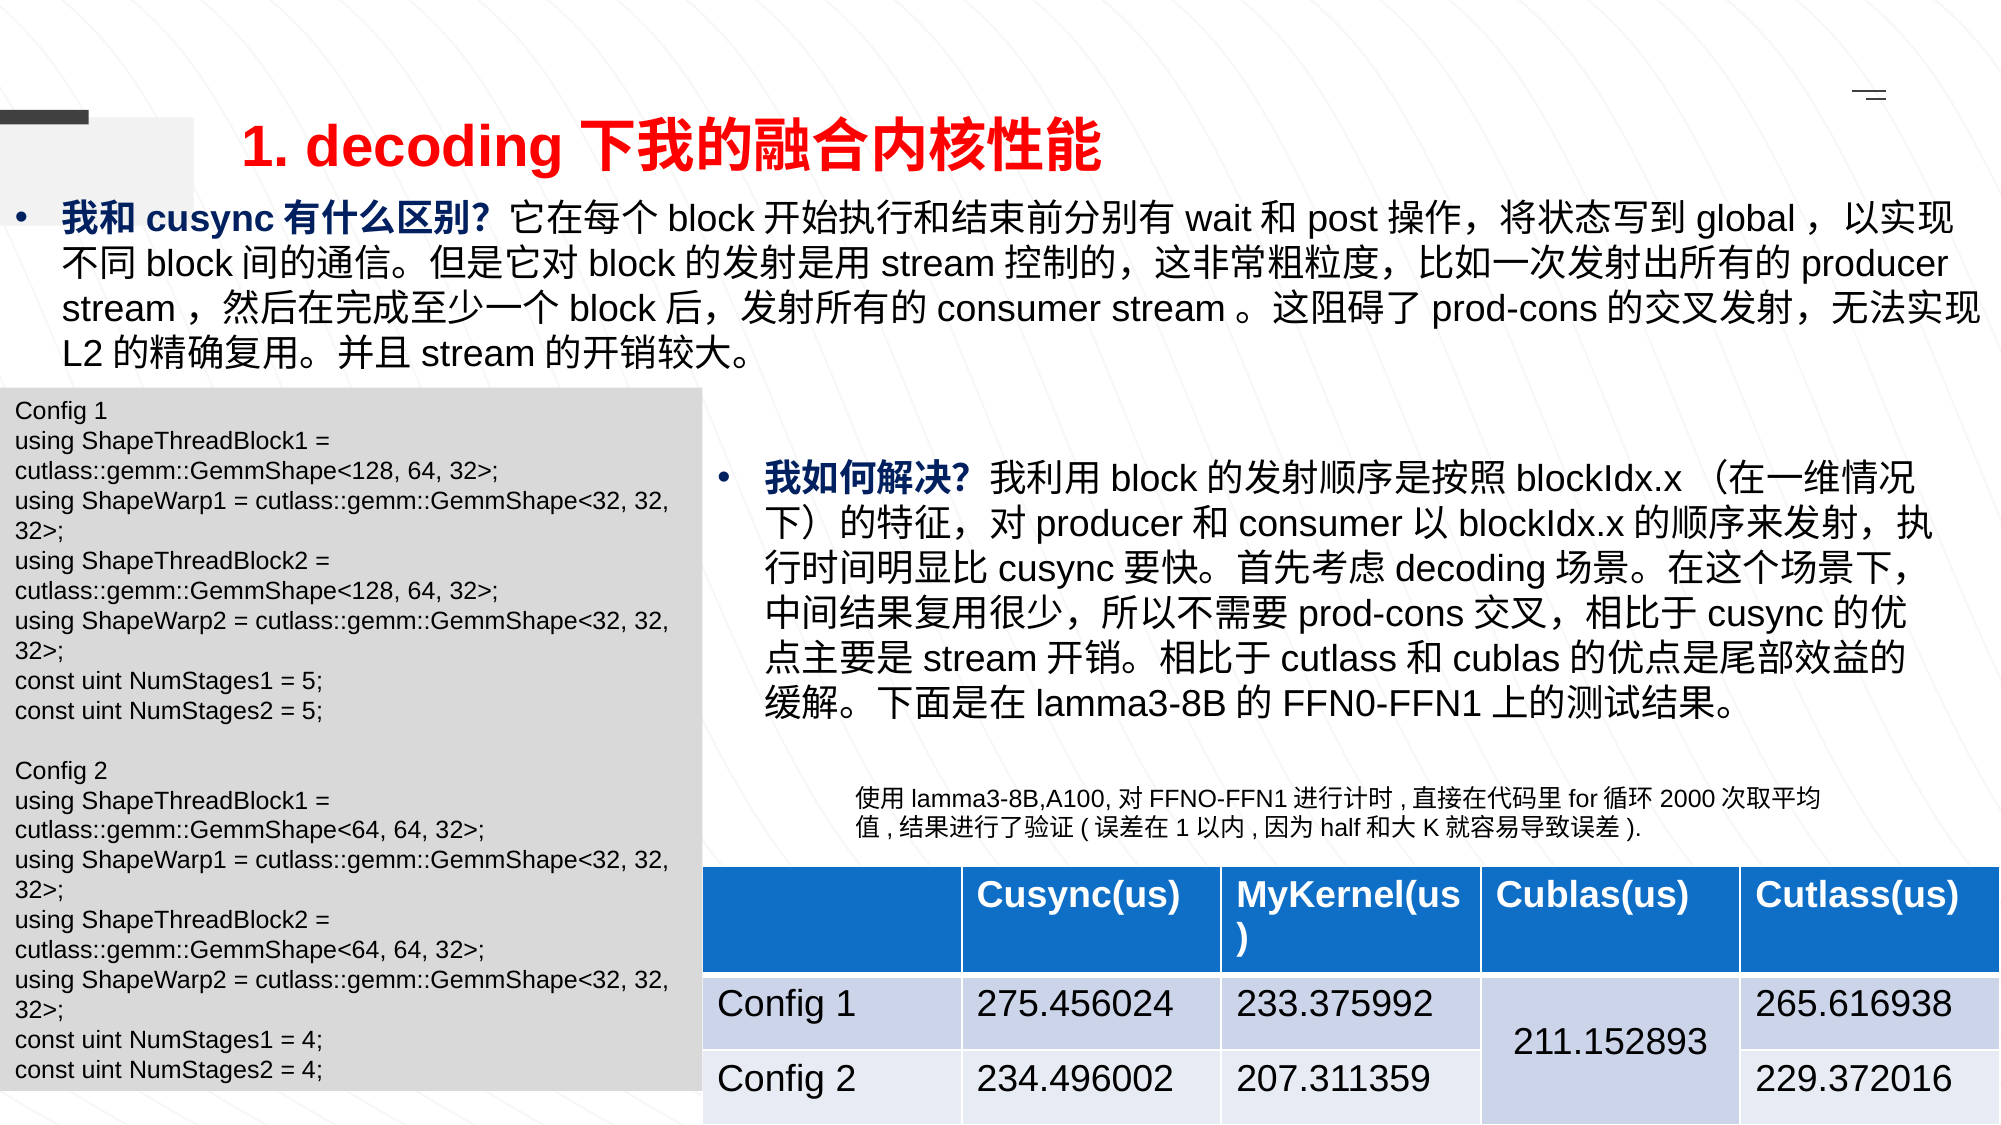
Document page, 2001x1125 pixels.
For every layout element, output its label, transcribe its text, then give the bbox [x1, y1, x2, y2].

table_cell 275.456024 [963, 978, 1220, 1049]
table_header MyKernel(us) [1222, 867, 1480, 972]
table_header Cusync(us) [963, 867, 1220, 972]
text_box 使用lamma3-8B,A100,对FFNO-FFN1进行计时,直接在代码里for循环2000次取平均值,结果进行了验证(误差在1以内,因为half和大K就容易导致误差). [840, 774, 1841, 850]
table_cell 234.496002 [963, 1051, 1220, 1124]
text_box 我和cusync有什么区别？它在每个block开始执行和结束前分别有wait和post操作，将状态写到global，以实现不同block间的通信。但是它对block的发射是用stream控制的，这非常粗粒度，比如一次发射出所有的producer stream，然后在完成至少一个block后，发射所有的consumer stream。这阻碍了prod-cons的交叉发射，无法实现L2的精确复用。并且stream的开销较大。 [0, 186, 2000, 427]
table_cell Config 1 [703, 978, 961, 1049]
text_box 1. decoding下我的融合内核性能 [226, 101, 1180, 186]
table_cell 207.311359 [1222, 1051, 1480, 1124]
text_box Config 1 using ShapeThreadBlock1 = cutlass::gemm::GemmShape<128, 64, 32>; using ShapeWarp1 = cutlass::gemm::GemmShape<32, 32, 32>; using ShapeThreadBlock2 = cutlass::gemm::GemmShape<128, 64, 32>; using ShapeWarp2 = cutlass::gemm::GemmShape<32, 32, 32>; const uint NumStages1 = 5; const uint NumStages2 = 5; Config 2 using ShapeThreadBlock1 = cutlass::gemm::GemmShape<64, 64, 32>; using ShapeWarp1 = cutlass::gemm::GemmShape<32, 32, 32>; using ShapeThreadBlock2 = cutlass::gemm::GemmShape<64, 64, 32>; using ShapeWarp2 = cutlass::gemm::GemmShape<32, 32, 32>; const uint NumStages1 = 4; const uint NumStages2 = 4; [0, 387, 703, 1091]
table_header Cutlass(us) [1741, 867, 1999, 972]
table_cell 211.152893 [1482, 978, 1739, 1124]
table_header Cublas(us) [1482, 867, 1739, 972]
table_cell Config 2 [703, 1051, 961, 1124]
table_cell 265.616938 [1741, 978, 1999, 1049]
table_cell 229.372016 [1741, 1051, 1999, 1124]
table_header [703, 867, 961, 972]
text_box 我如何解决？我利用block的发射顺序是按照blockIdx.x（在一维情况下）的特征，对producer和consumer以blockIdx.x的顺序来发射，执行时间明显比cusync要快。首先考虑decoding场景。在这个场景下，中间结果复用很少，所以不需要prod-cons交叉，相比于cusync的优点主要是stream开销。相比于cutlass和cublas的优点是尾部效益的缓解。下面是在lamma3-8B的FFN0-FFN1上的测试结果。 [702, 446, 1950, 732]
table_cell 233.375992 [1222, 978, 1480, 1049]
